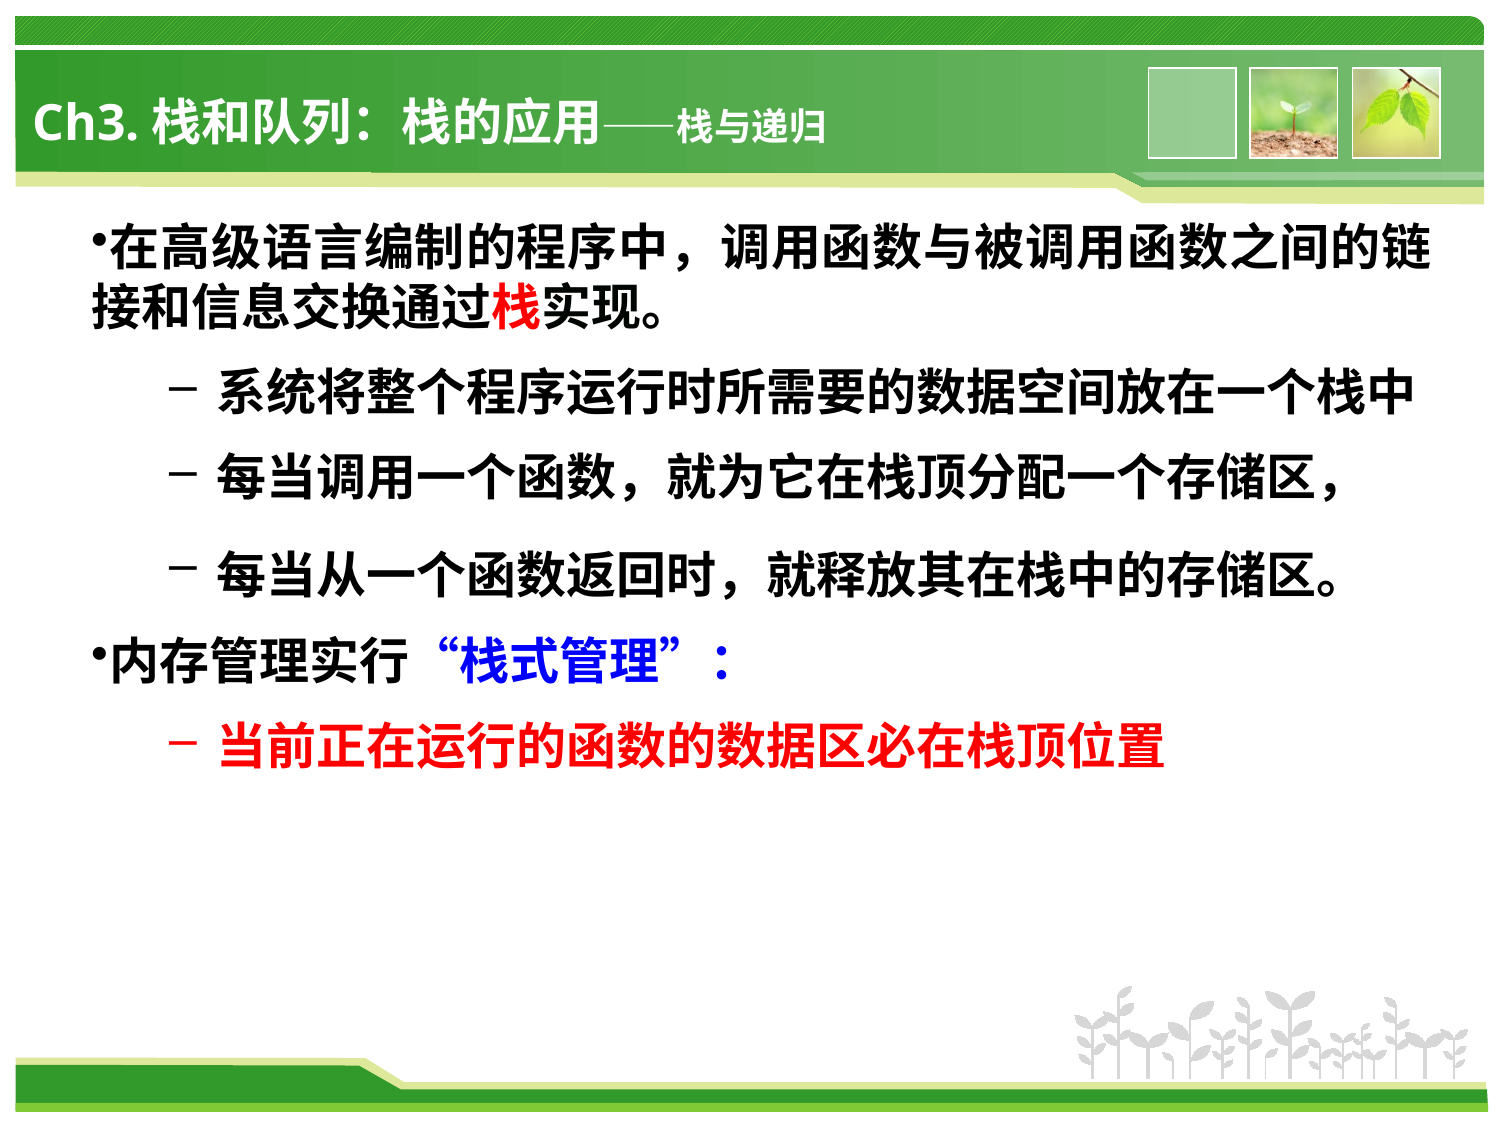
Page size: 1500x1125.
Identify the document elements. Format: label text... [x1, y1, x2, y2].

picture [1294, 69, 1337, 157]
picture [1353, 69, 1439, 157]
list 在高级语言编制的程序中，调用函数与被调用函数之间的链接和信息交换通过栈实现。 系统将整个程序运行时所需要的数据空间放在一个栈中 每当调用一个函数，就为它在栈顶分配一个存储区， 每当从一个函数返回时，就释放其在栈中的存储区。 内存管理实行“栈式管理”： 当前正在运行的函数的数据区必在栈顶位置 [76, 207, 1448, 1000]
title Ch3.栈和队列：栈的应用——栈与递归 [17, 45, 1294, 197]
slide_number [1198, 1077, 1465, 1125]
